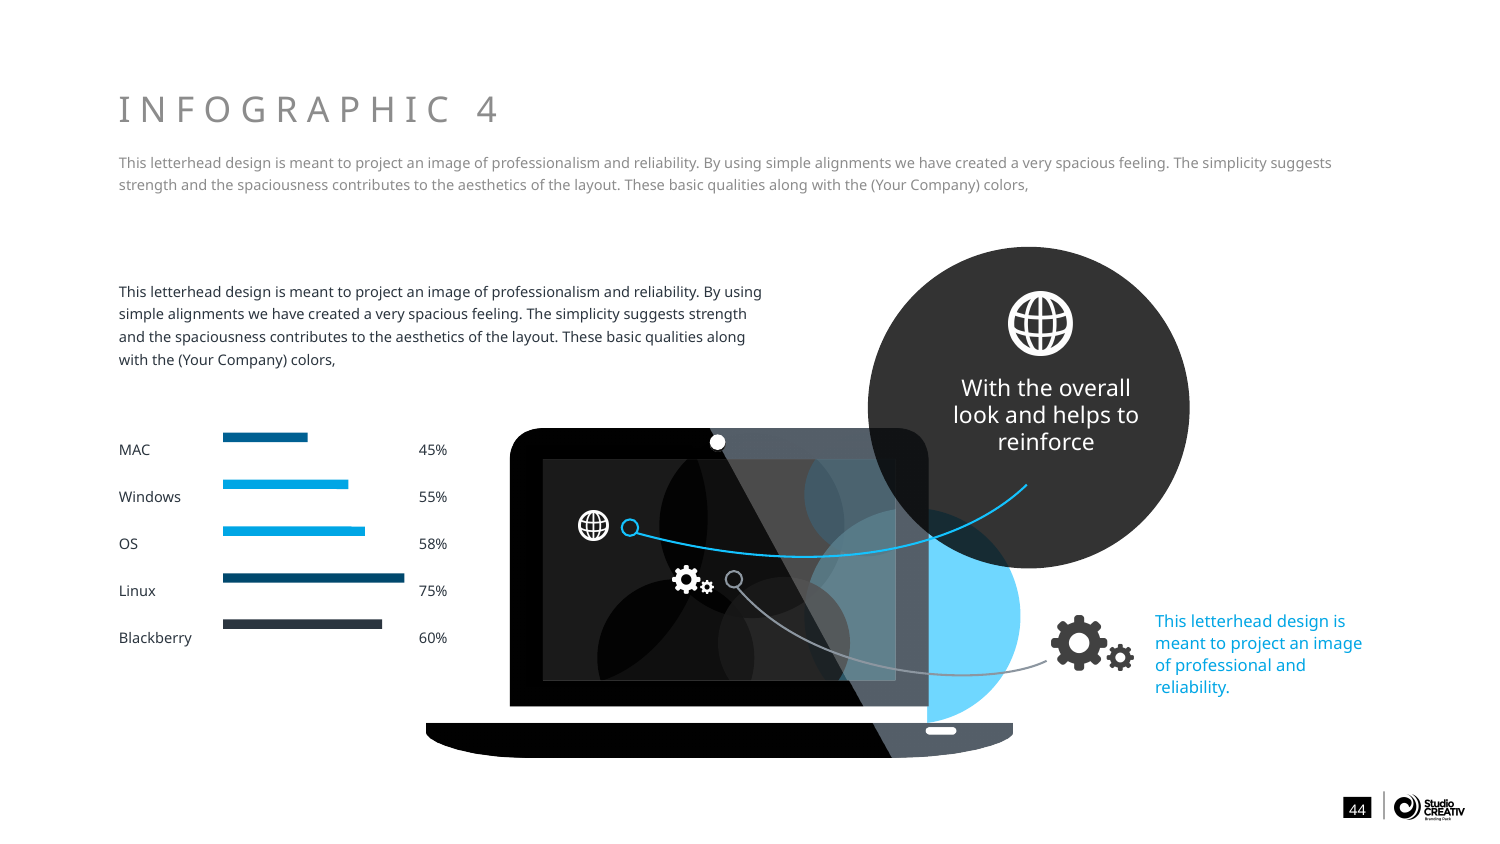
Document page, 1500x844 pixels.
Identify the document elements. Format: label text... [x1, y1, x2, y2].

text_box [222, 437, 405, 625]
text_box This letterhead design is meant to project an image of professionalism and reliability. By using simple alignments we have created a very spacious feeling. The simplicity suggests strength and the spaciousness contributes to the aesthetics of the layout. These basic qualities along with the (Your Company) colors, [119, 277, 769, 368]
text_box This letterhead design is meant to project an image of professional and reliability. [1154, 604, 1372, 702]
picture [1051, 614, 1134, 672]
text_box [867, 246, 1139, 426]
text_box [1025, 323, 1190, 569]
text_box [725, 570, 1047, 676]
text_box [426, 428, 1014, 759]
text_box I N F O G R A P H I C 4 [118, 89, 780, 139]
text_box 45% 55% 58% 75% 60% [418, 424, 458, 634]
text_box This letterhead design is meant to project an image of professionalism and reliability. By using simple alignments we have created a very spacious feeling. The simplicity suggests strength and the spaciousness contributes to the aesthetics of the layout. These basic qualities along with the (Your Company) colors, [118, 148, 1366, 195]
text_box MAC Windows OS Linux Blackberry [119, 424, 202, 634]
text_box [621, 484, 1028, 558]
picture [578, 510, 609, 541]
picture [671, 564, 714, 594]
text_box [1339, 791, 1465, 821]
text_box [931, 291, 1161, 464]
